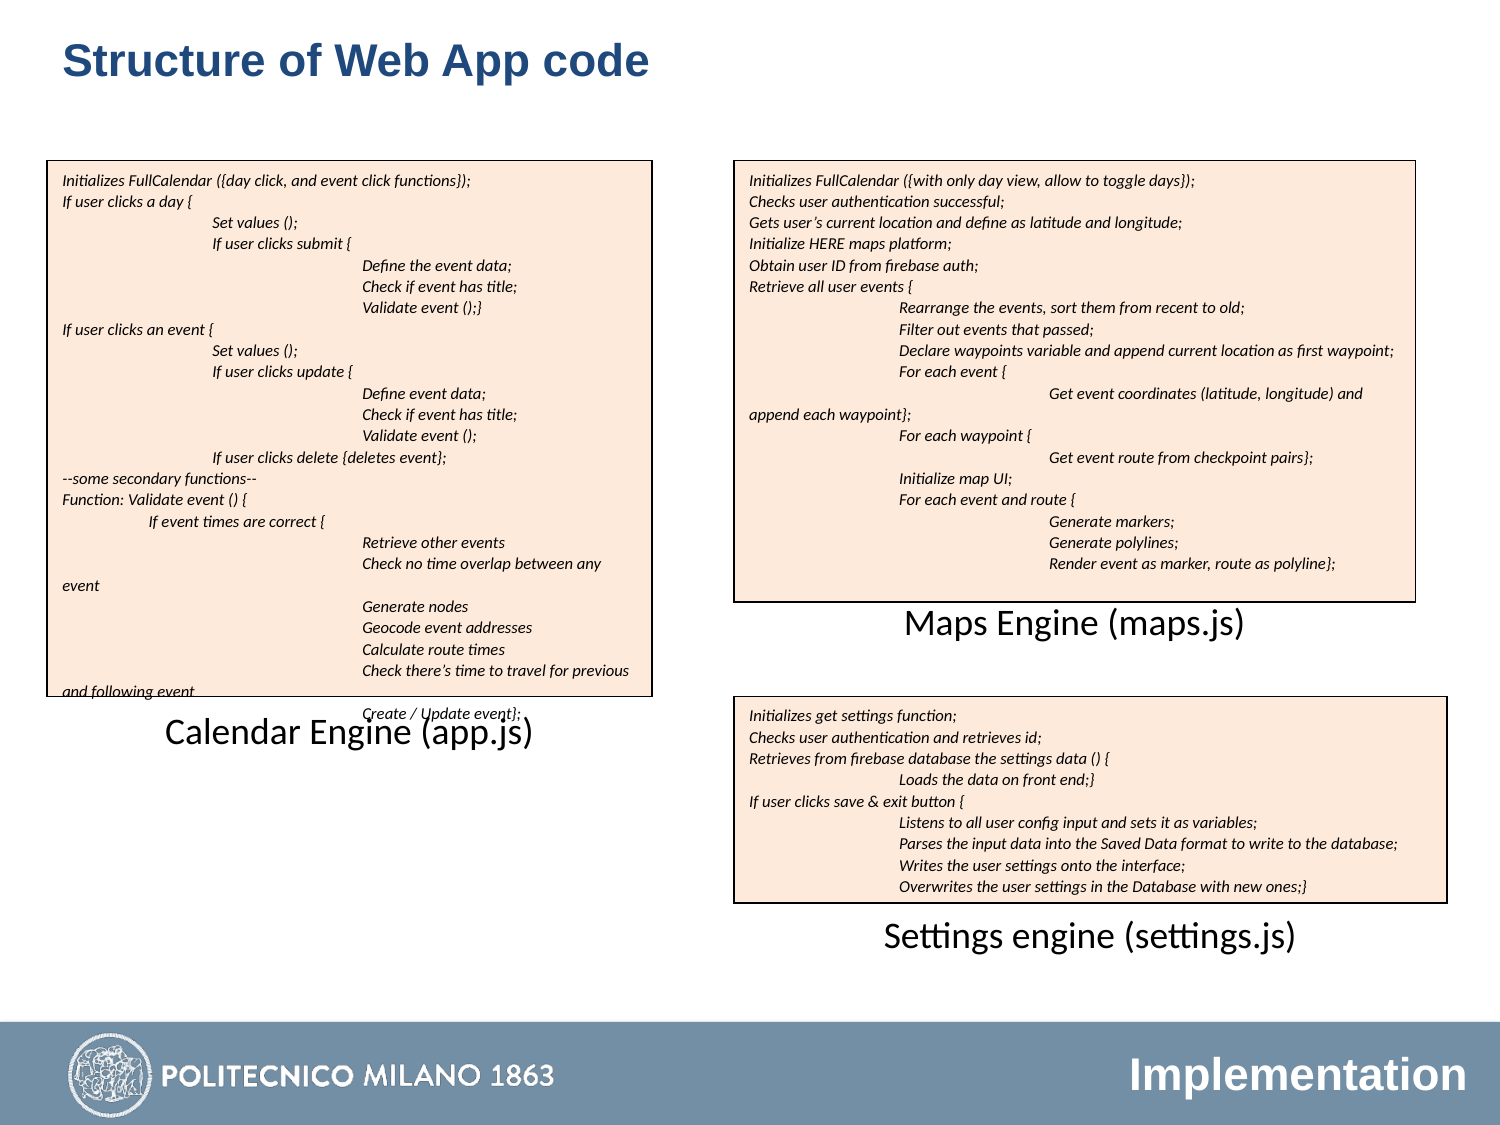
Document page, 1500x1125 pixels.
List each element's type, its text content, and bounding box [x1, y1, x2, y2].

text_box Initializes FullCalendar ({with only day view, allow to toggle days}); Checks user authentication successful; Gets user’s current location and define as latitude and longitude; Initialize HERE maps platform; Obtain user ID from firebase auth; Retrieve all user events { Rearrange the events, sort them from recent to old; Filter out events that passed; Declare waypoints variable and append current location as first waypoint; For each event { Get event coordinates (latitude, longitude) and append each waypoint}; For each waypoint { Get event route from checkpoint pairs}; Initialize map UI; For each event and route { Generate markers; Generate polylines; Render event as marker, route as polyline}; [734, 160, 1416, 602]
text_box Implementation [47, 1037, 1483, 1112]
picture [62, 1112, 561, 1122]
text_box Calendar Engine (app.js) [150, 700, 549, 760]
text_box Maps Engine (maps.js) [889, 590, 1261, 650]
text_box Initializes get settings function; Checks user authentication and retrieves id; Retrieves from firebase database the settings data () { Loads the data on front end;} If user clicks save & exit button { Listens to all user config input and sets it as variables; Parses the input data into the Saved Data format to write to the database; Writes the user settings onto the interface; Overwrites the user settings in the Database with new ones;} [734, 696, 1448, 904]
title Structure of Web App code [47, 22, 1455, 161]
text_box Initializes FullCalendar ({day click, and event click functions}); If user clicks a day { Set values (); If user clicks submit { Define the event data; Check if event has title; Validate event ();} If user clicks an event { Set values (); If user clicks update { Define event data; Check if event has title; Validate event (); If user clicks delete {deletes event}; --some secondary functions-- Function: Validate event () { If event times are correct { Retrieve other events Check no time overlap between any event Generate nodes Geocode event addresses Calculate route times Check there’s time to travel for previous and following event Create / Update event}; [47, 160, 653, 697]
picture [62, 1027, 561, 1037]
text_box Settings engine (settings.js) [869, 903, 1313, 964]
